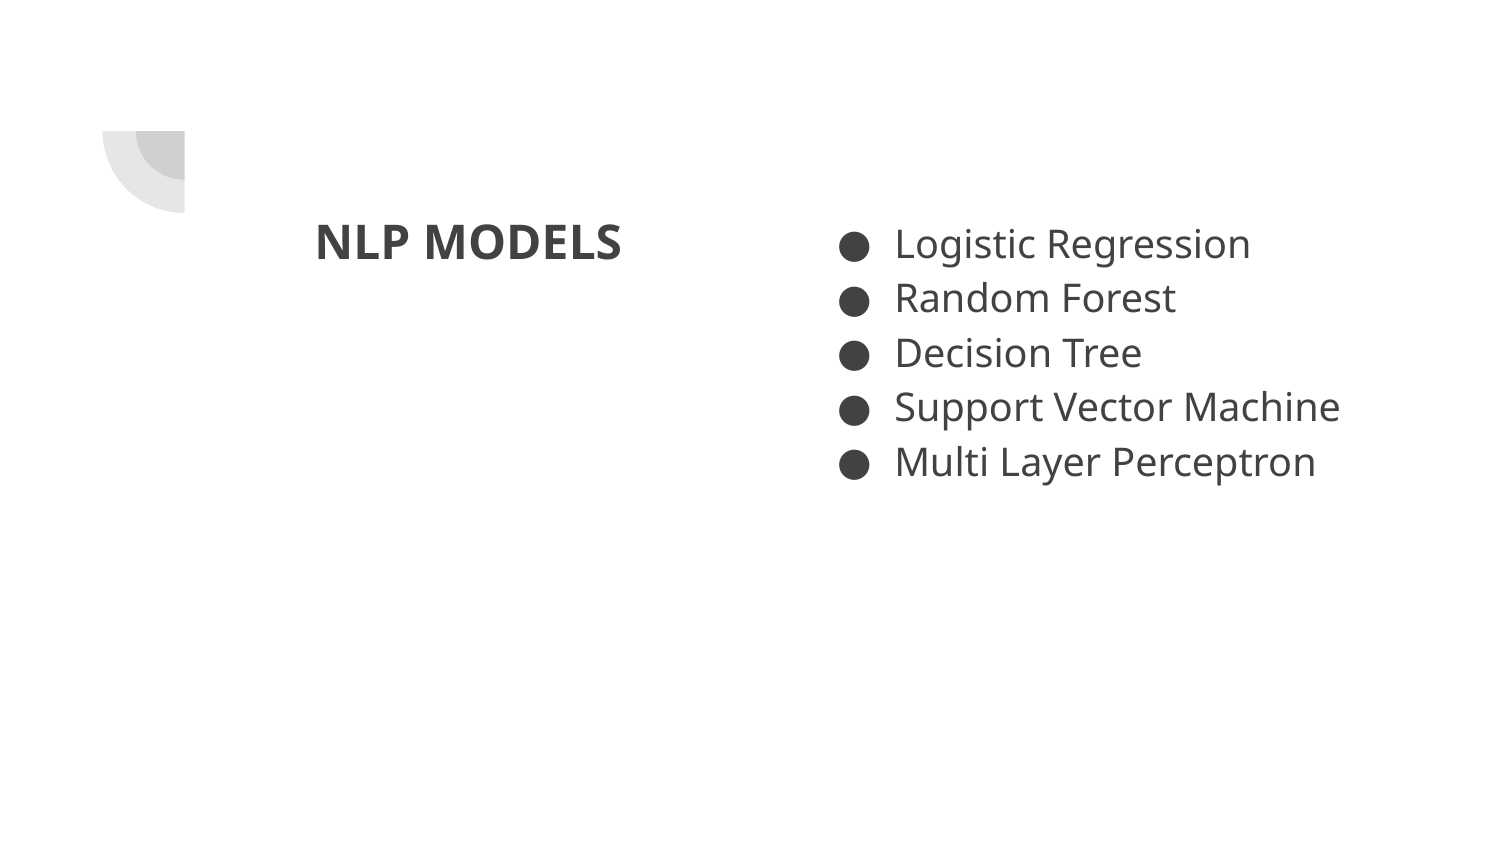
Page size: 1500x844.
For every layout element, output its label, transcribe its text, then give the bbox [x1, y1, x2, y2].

list Logistic Regression Random Forest Decision Tree Support Vector Machine Multi Layer Perceptron [804, 196, 1368, 744]
subtitle NLP MODELS [186, 196, 751, 316]
